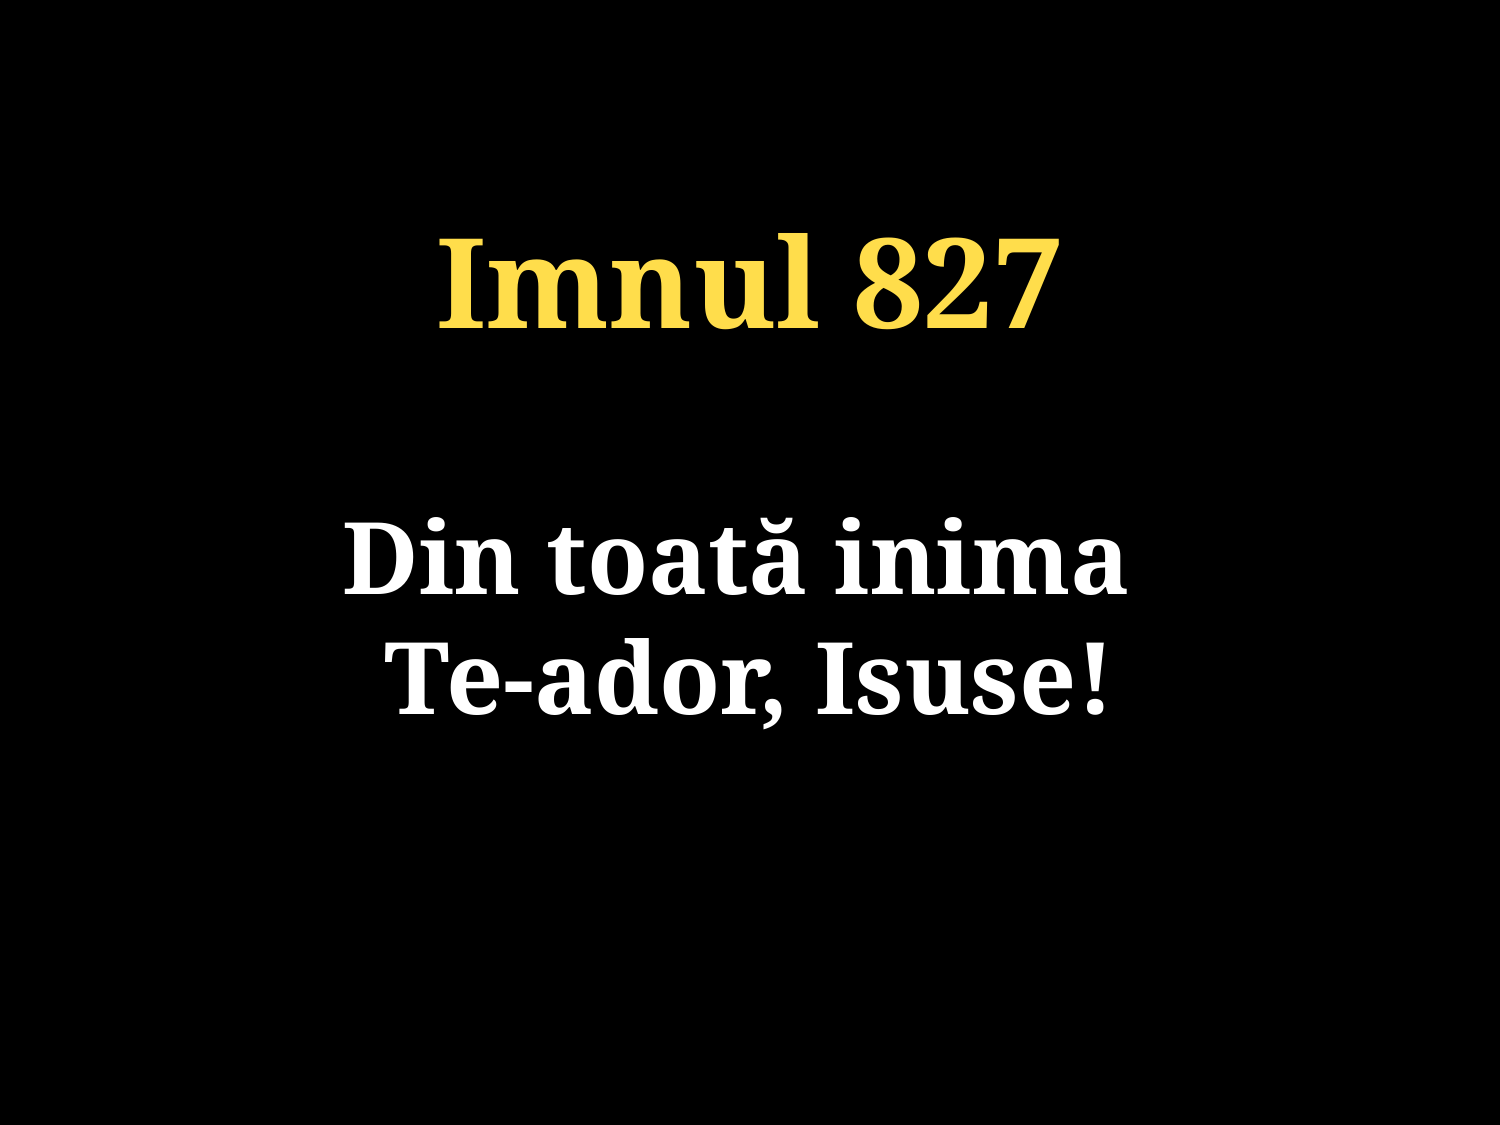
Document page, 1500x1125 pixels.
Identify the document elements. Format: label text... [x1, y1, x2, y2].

text_box Imnul 827 [0, 195, 1500, 361]
text_box Din toată inima Te-ador, Isuse! [0, 487, 1500, 743]
